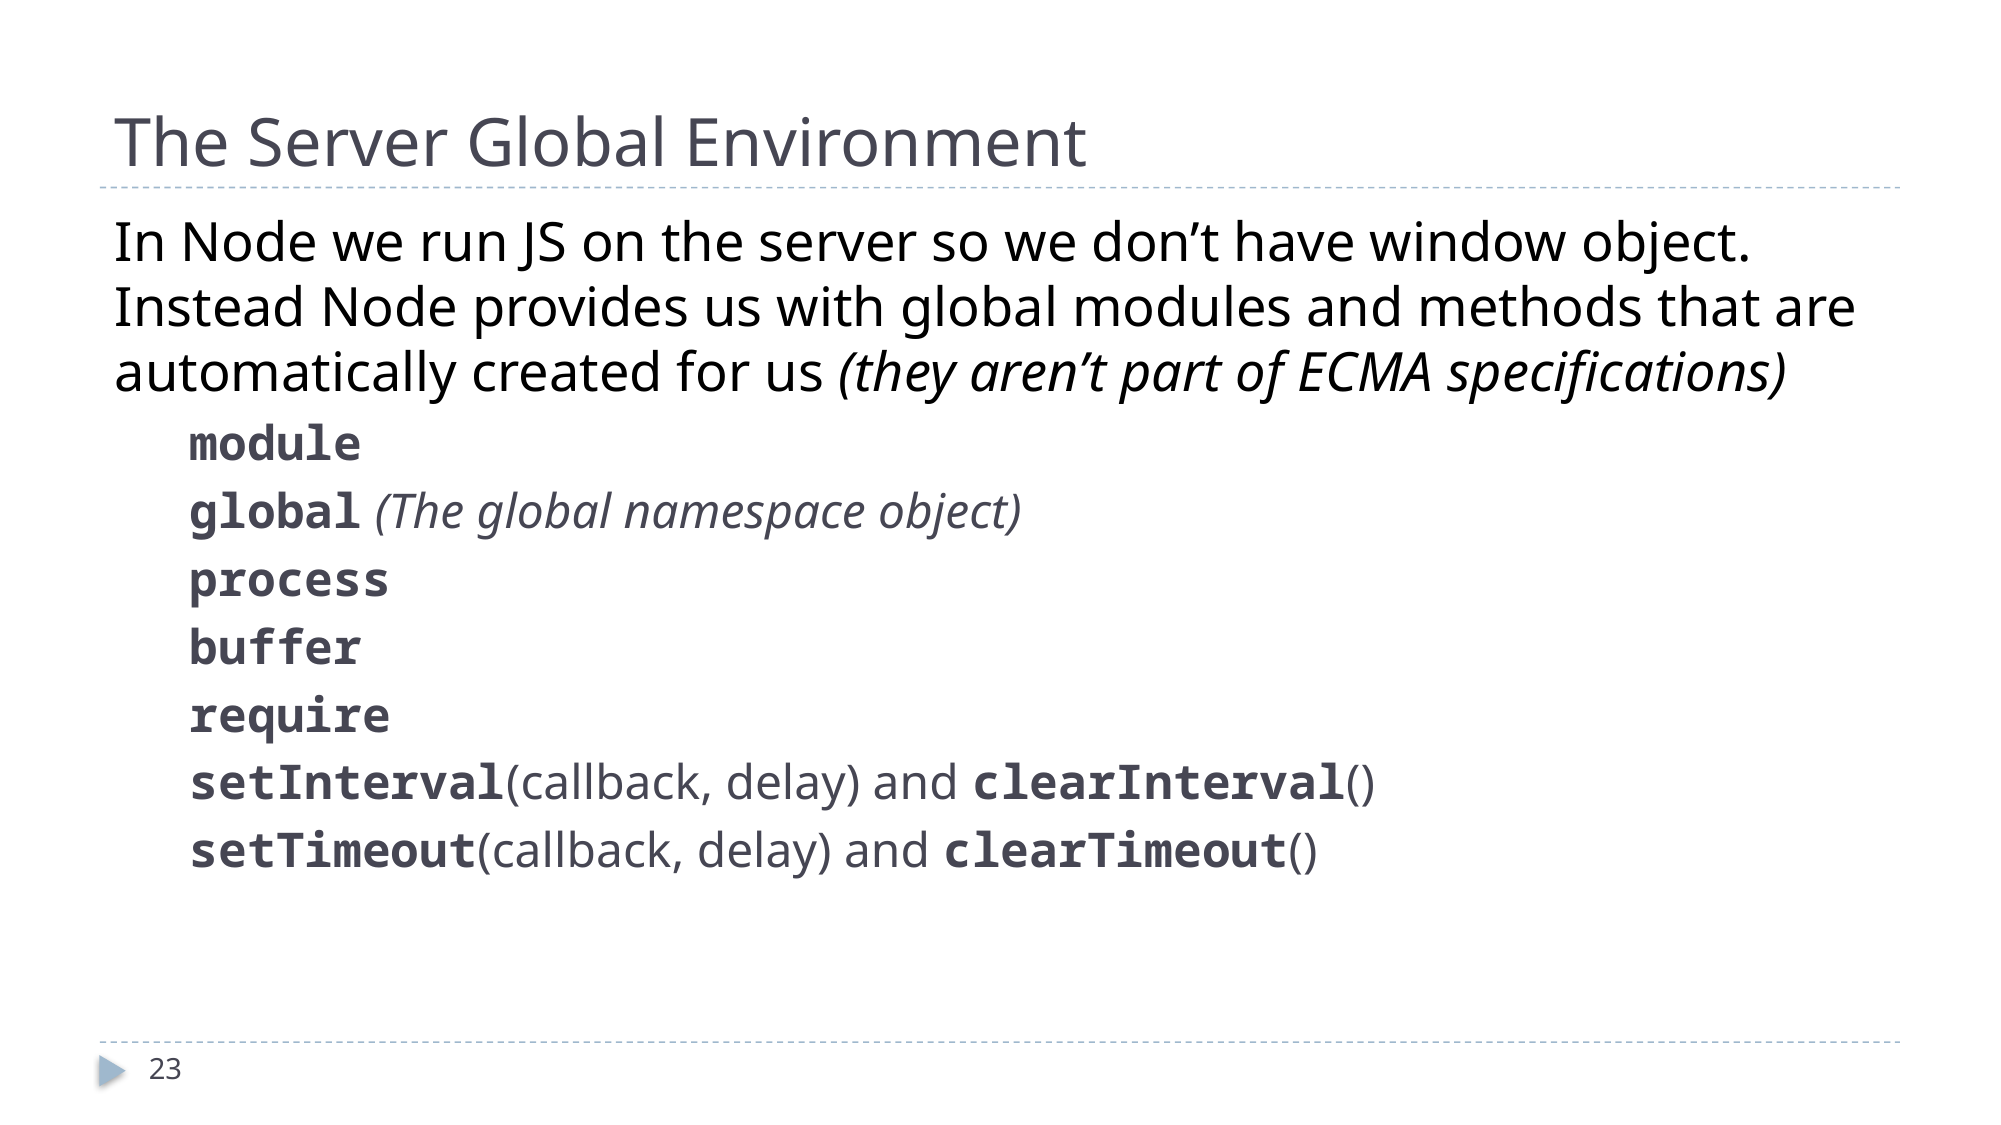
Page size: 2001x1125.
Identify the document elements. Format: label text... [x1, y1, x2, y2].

list In Node we run JS on the server so we don’t have window object. Instead Node provides us with global modules and methods that are automatically created for us (they aren’t part of ECMA specifications) module global (The global namespace object) process buffer require setInterval(callback, delay) and clearInterval() setTimeout(callback, delay) and clearTimeout() [99, 200, 1900, 1010]
title The Server Global Environment [99, 24, 1900, 188]
slide_number 23 [133, 1042, 568, 1103]
